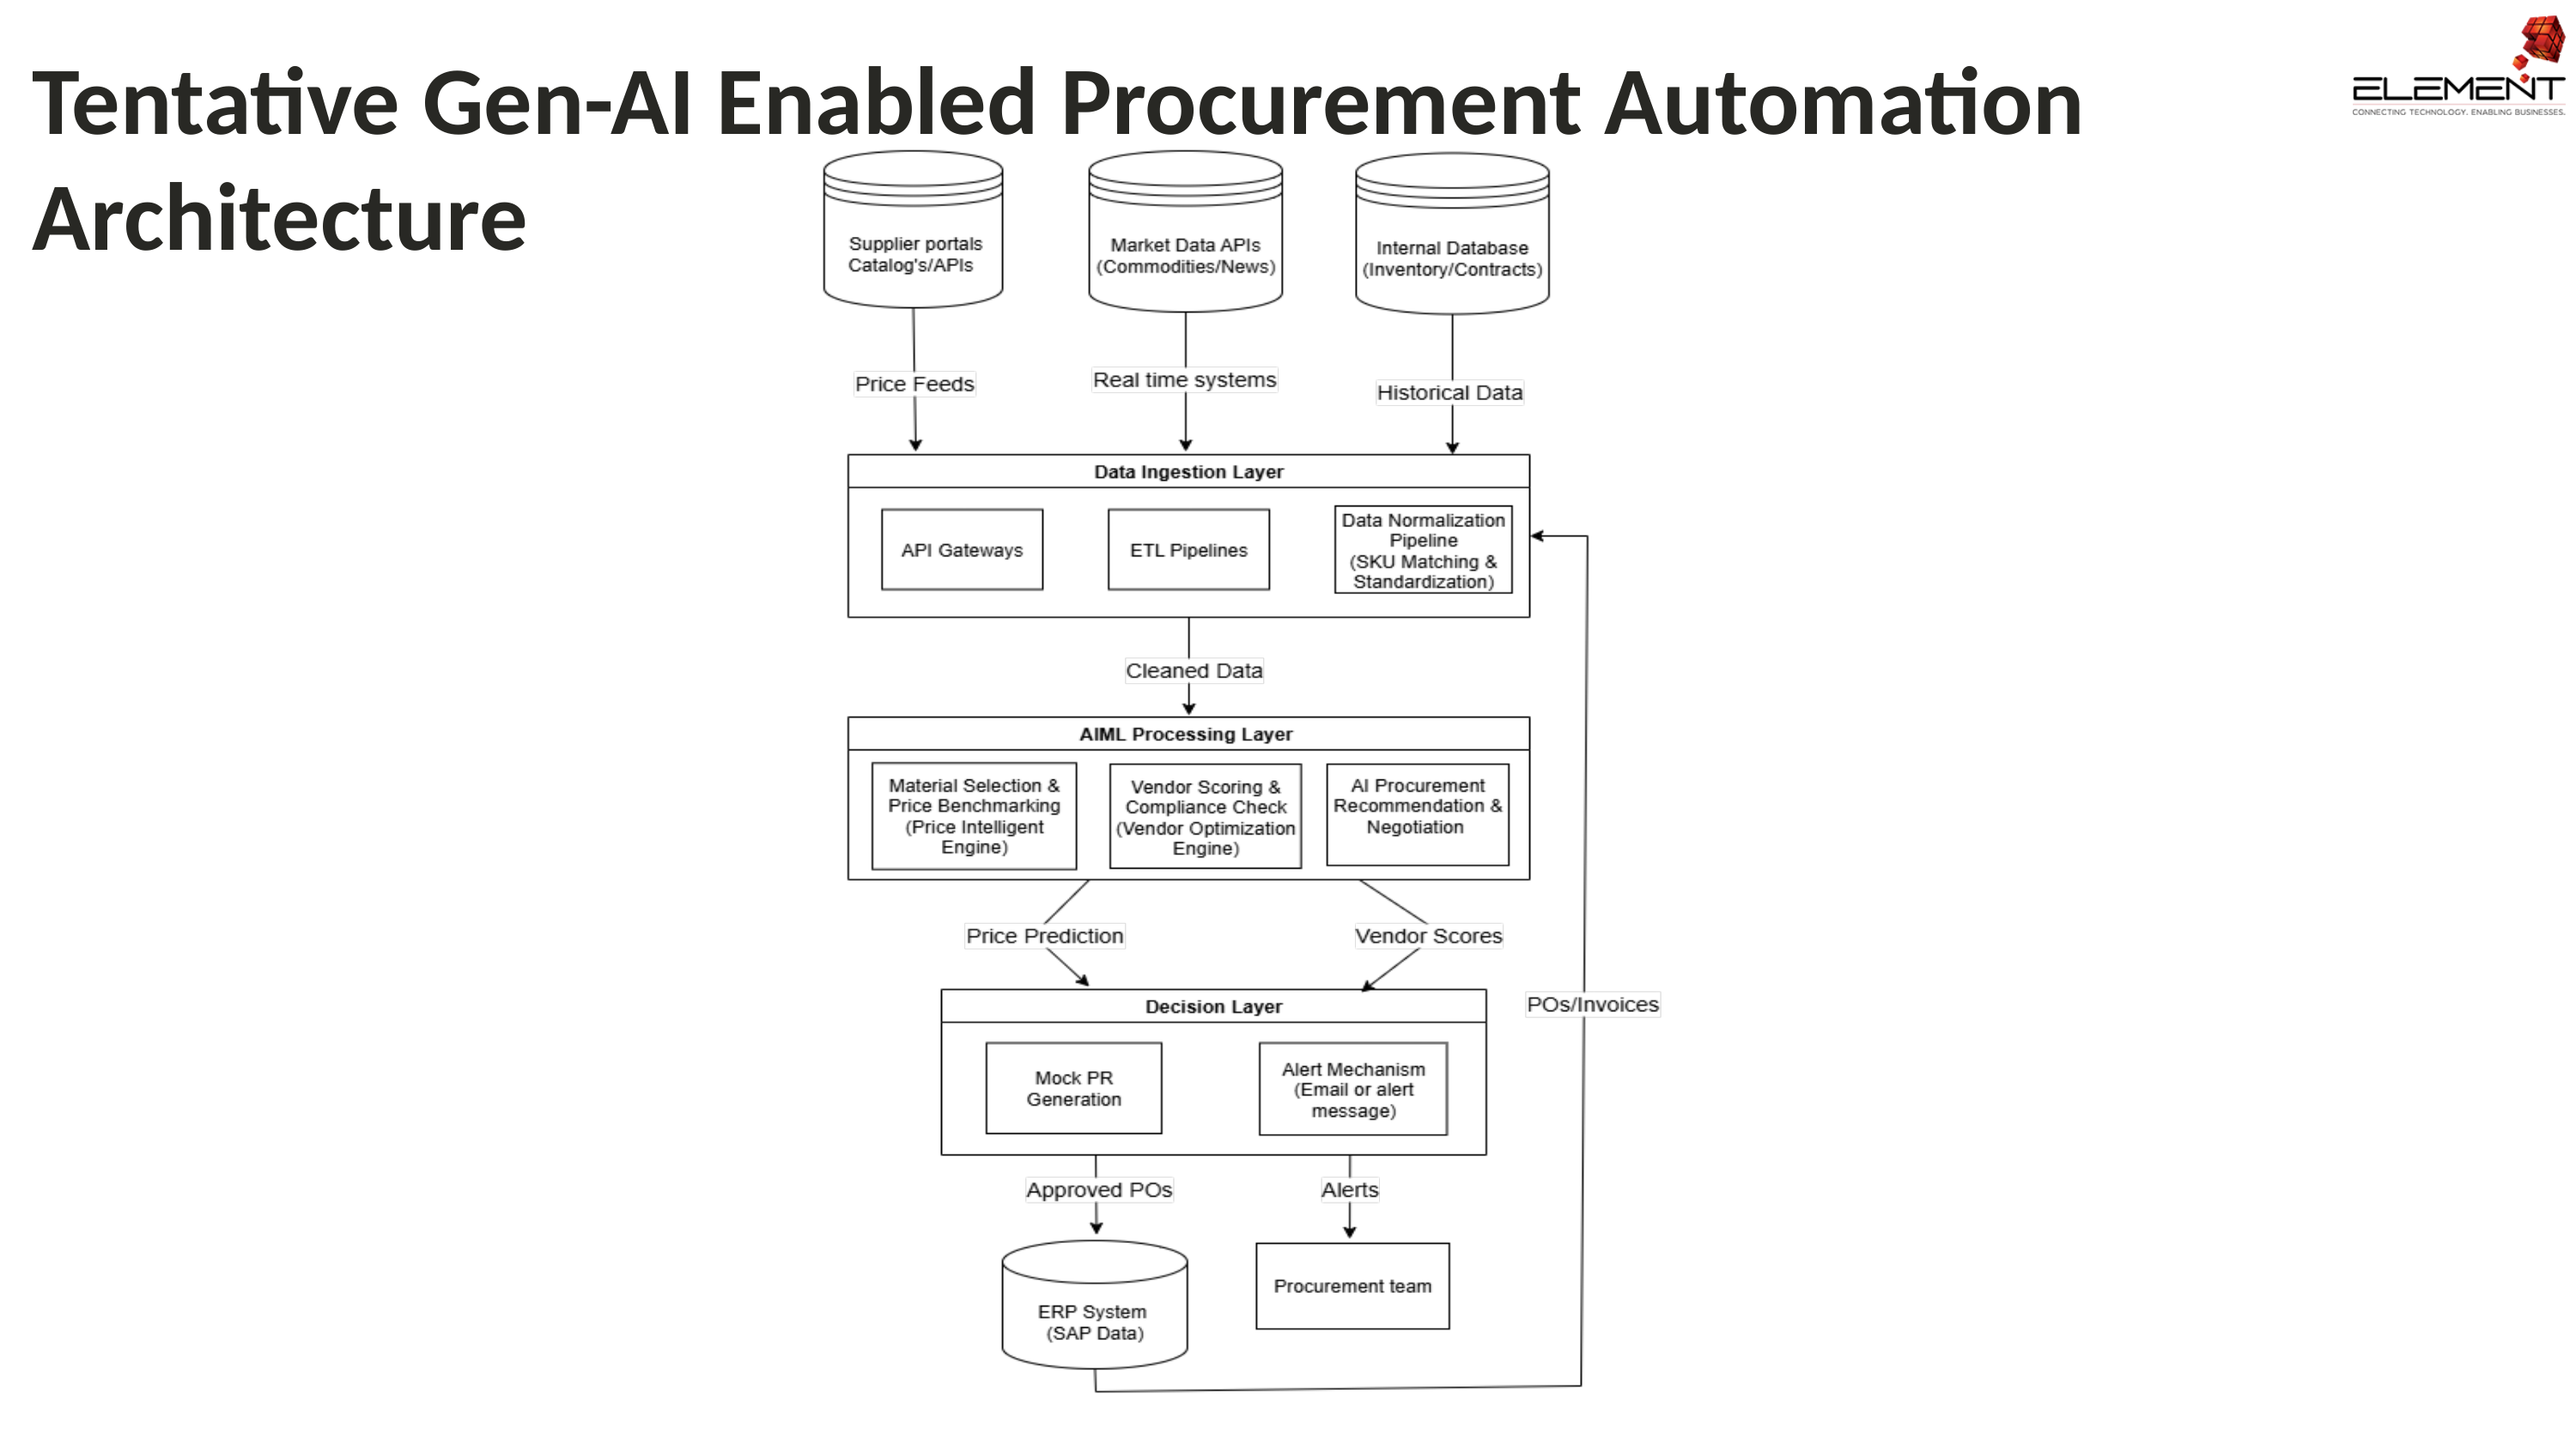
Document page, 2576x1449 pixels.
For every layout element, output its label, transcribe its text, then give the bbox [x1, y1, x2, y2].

picture [2353, 15, 2566, 115]
text_box Tentative Gen-AI Enabled Procurement Automation Architecture [32, 37, 2029, 203]
picture [815, 142, 1668, 1411]
